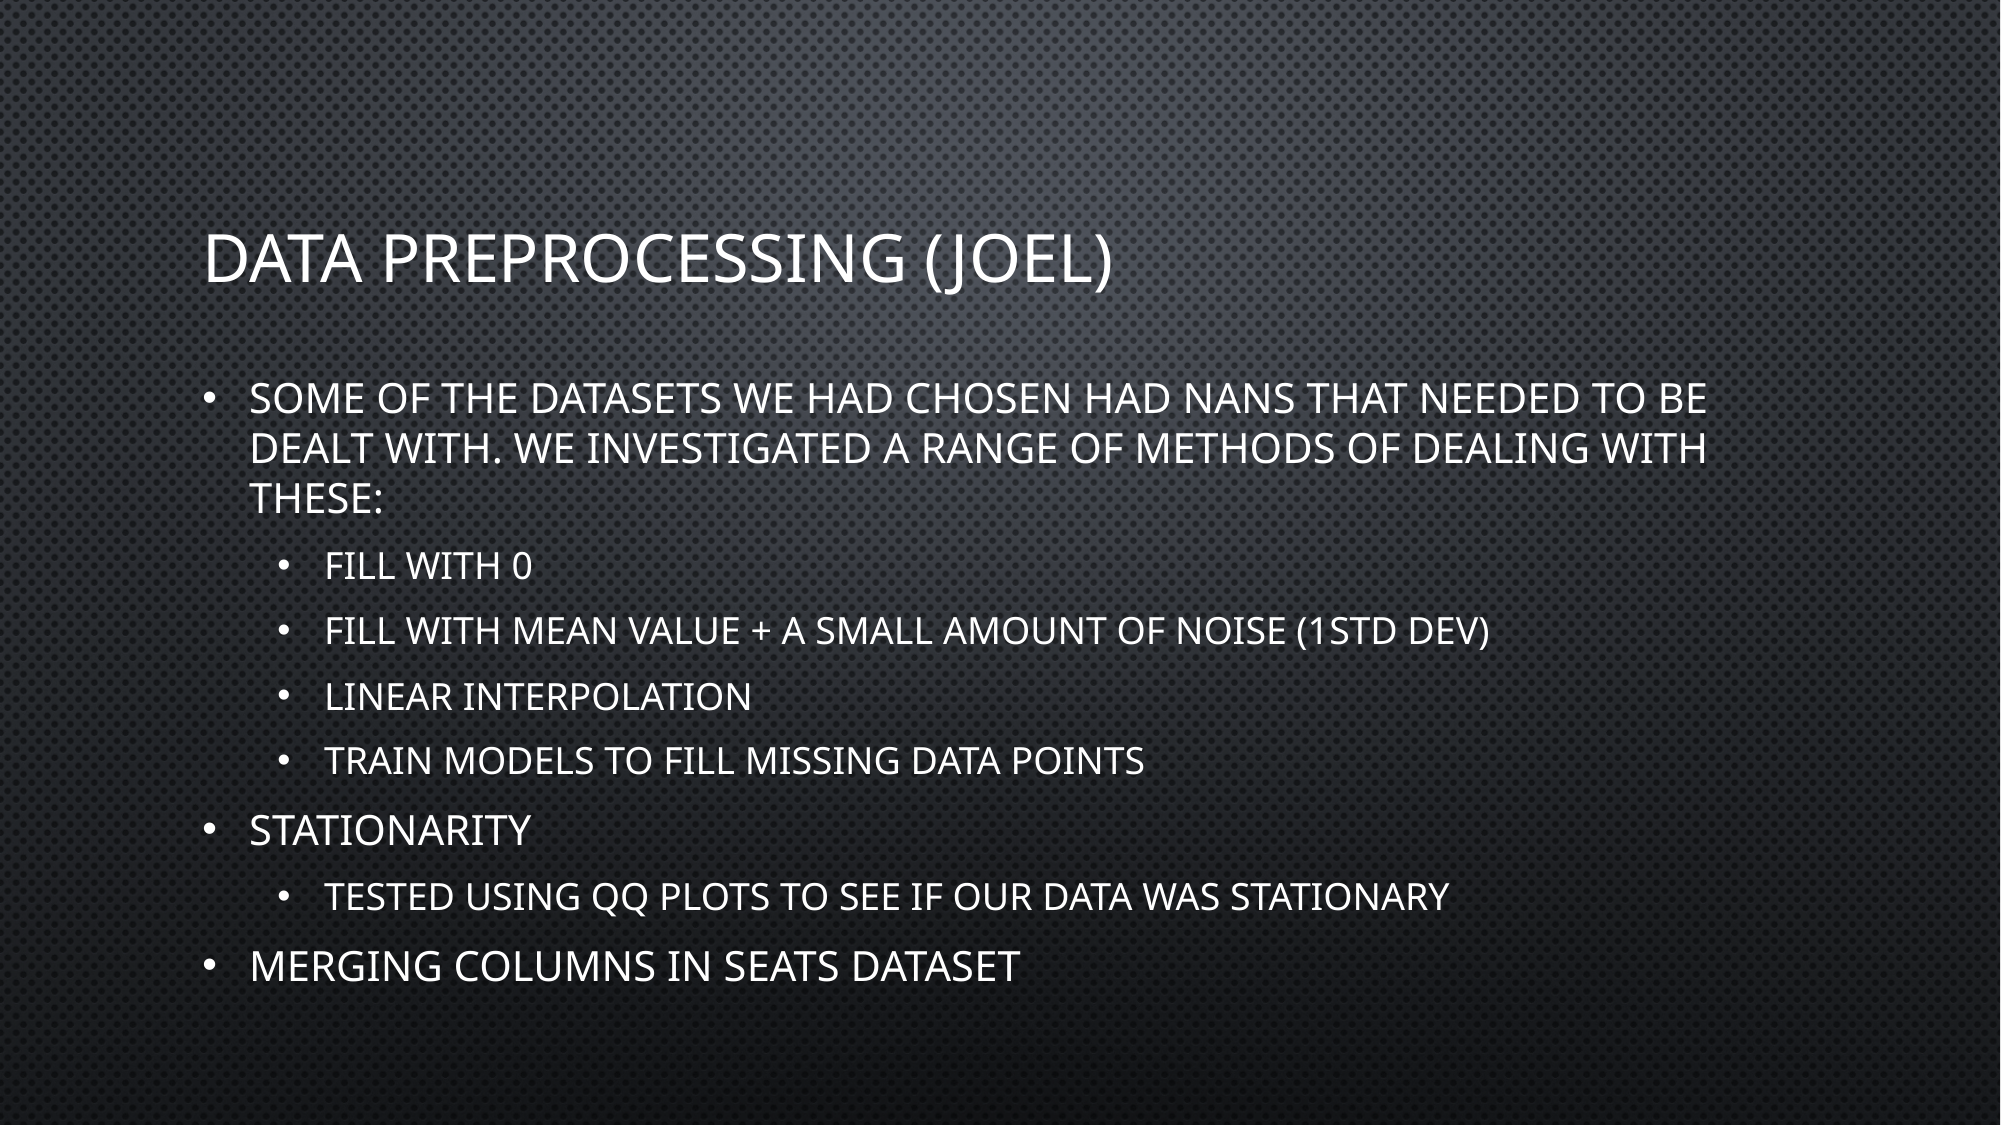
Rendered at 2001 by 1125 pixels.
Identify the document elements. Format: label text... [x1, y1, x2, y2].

list Some of the datasets we had chosen had NaNs that needed to be dealt with. We investigated a range of methods of dealing with these: Fill with 0 Fill with Mean value + a small amount of noise (1std dev) Linear interpolation Train models to fill missing data points Stationarity Tested using QQ plots to see if our data was stationary Merging columns in seats dataset [187, 364, 1813, 1040]
title Data preprocessing (Joel) [187, 99, 1813, 364]
